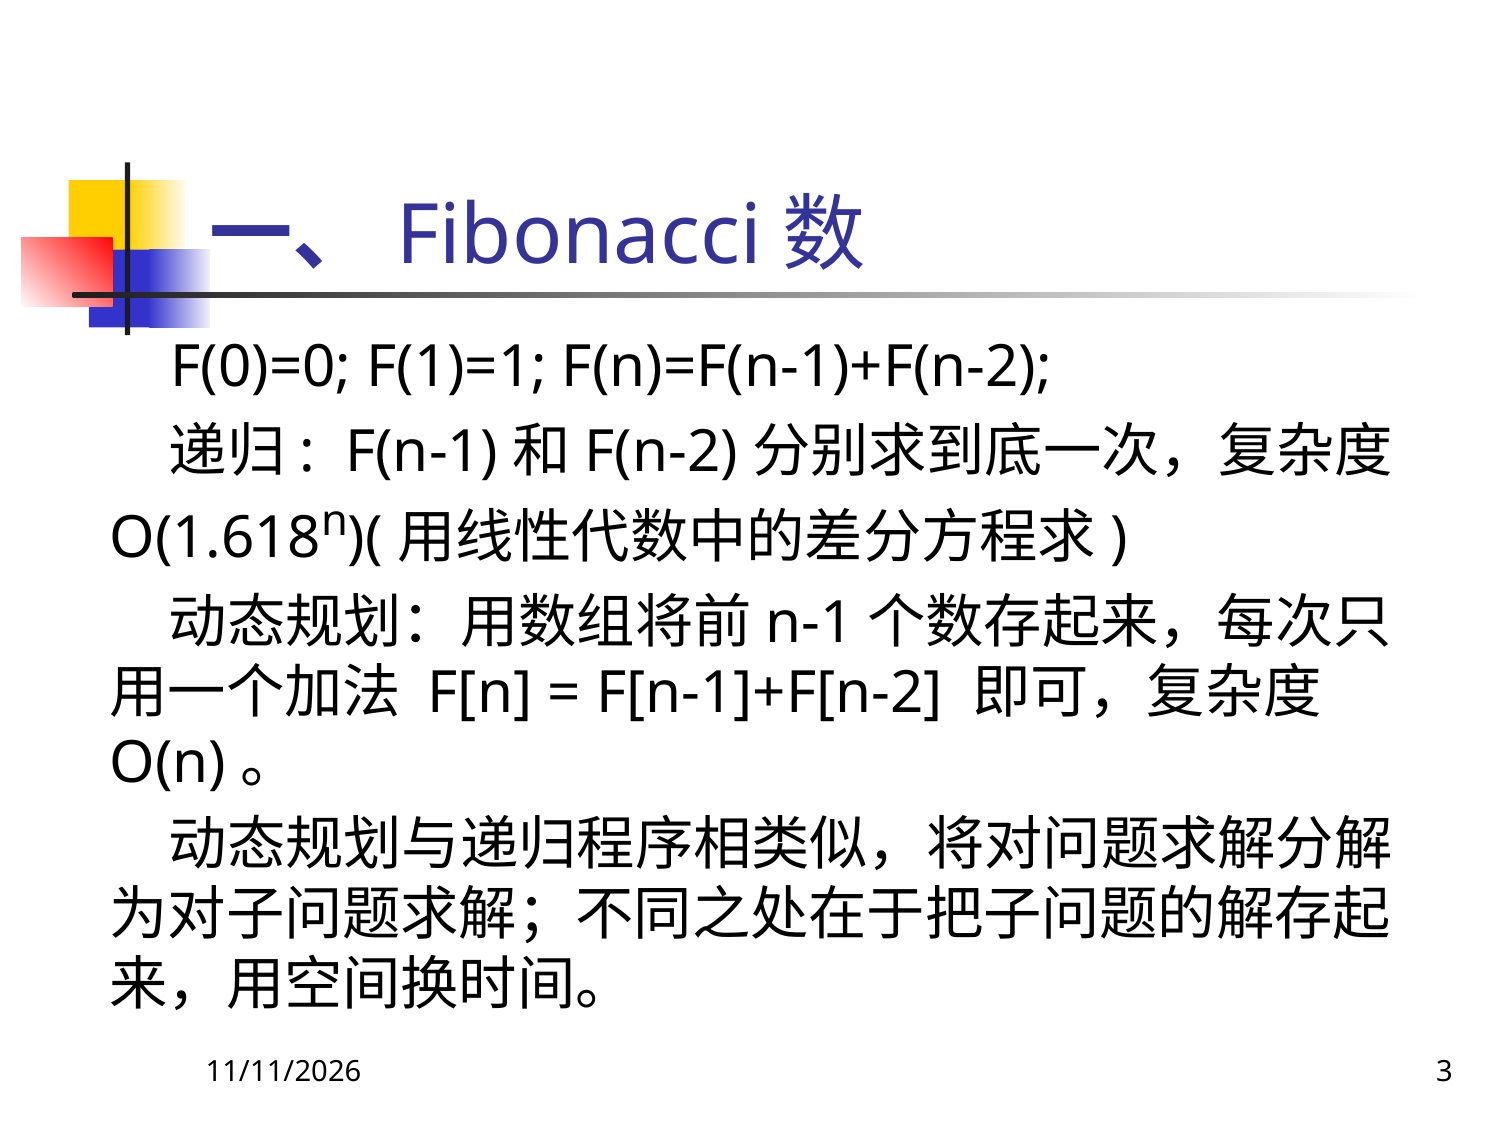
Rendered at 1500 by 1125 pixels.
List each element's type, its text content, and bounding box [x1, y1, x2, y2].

list F(0)=0; F(1)=1; F(n)=F(n-1)+F(n-2); 递归: F(n-1)和F(n-2)分别求到底一次，复杂度O(1.618n)(用线性代数中的差分方程求) 动态规划：用数组将前n-1个数存起来，每次只用一个加法 F[n] = F[n-1]+F[n-2] 即可，复杂度O(n)。 动态规划与递归程序相类似，将对问题求解分解为对子问题求解；不同之处在于把子问题的解存起来，用空间换时间。 [94, 320, 1430, 1036]
title 一、Fibonacci数 [194, 148, 1412, 288]
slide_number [190, 1036, 504, 1100]
slide_number 3 [1154, 1023, 1468, 1100]
